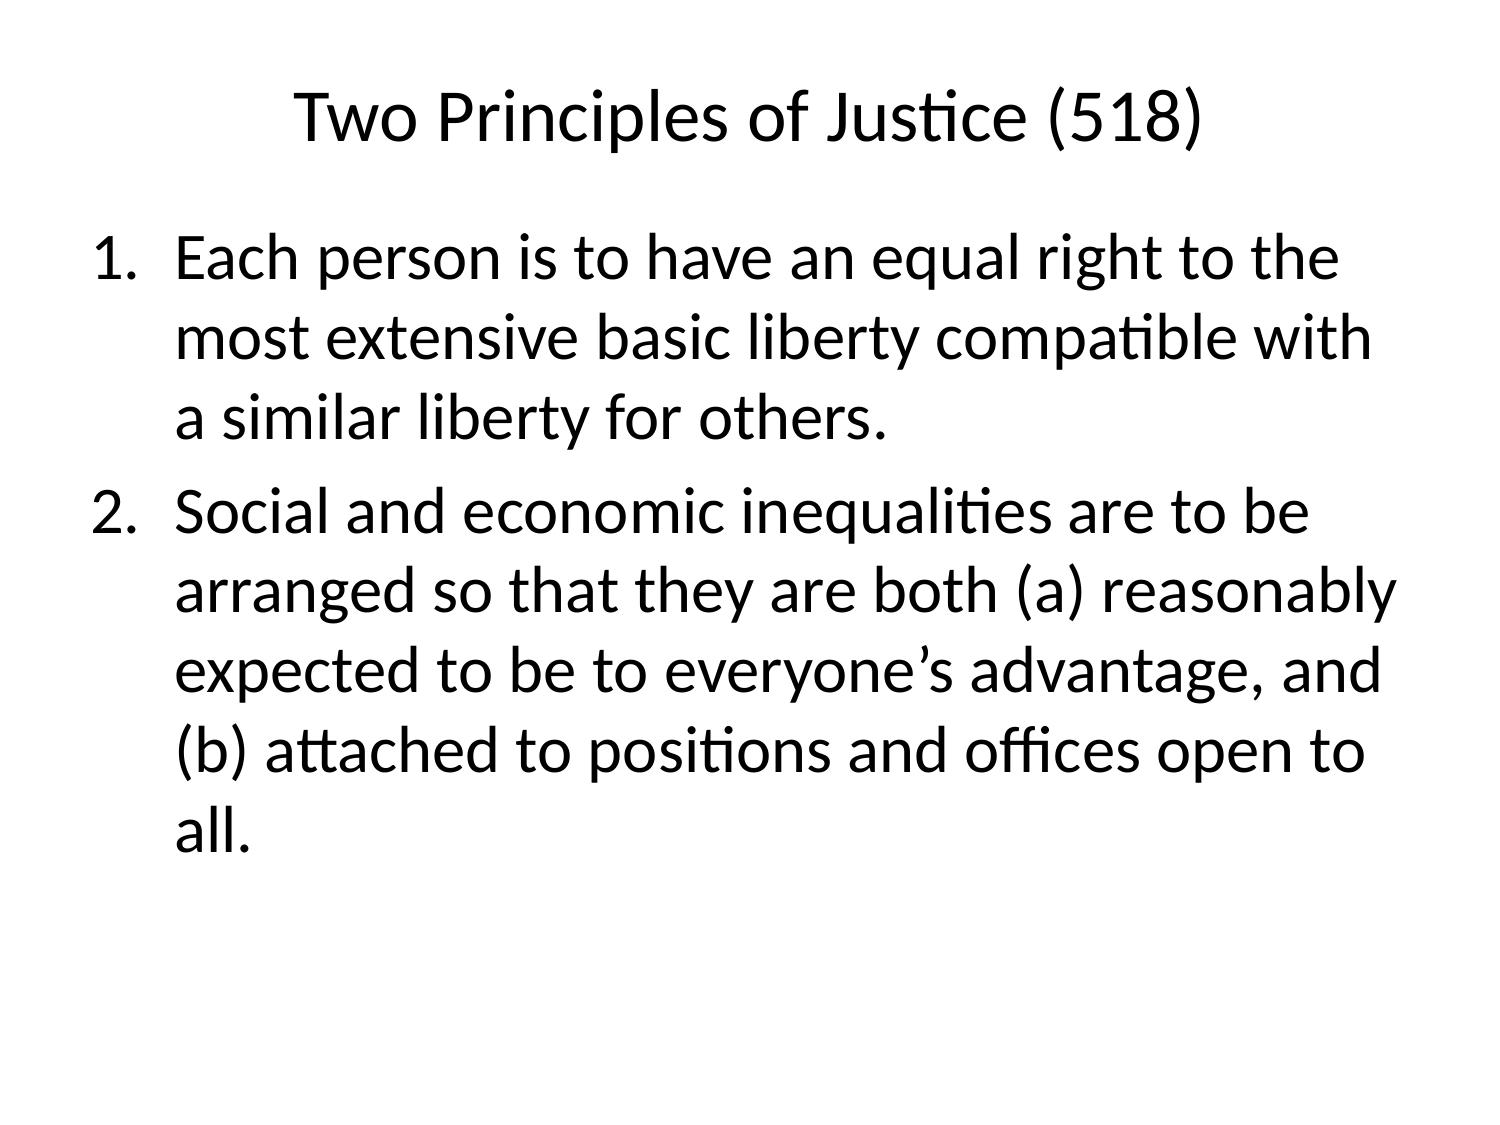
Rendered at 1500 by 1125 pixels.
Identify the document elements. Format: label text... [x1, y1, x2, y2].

list Each person is to have an equal right to the most extensive basic liberty compatible with a similar liberty for others. Social and economic inequalities are to be arranged so that they are both (a) reasonably expected to be to everyone’s advantage, and (b) attached to positions and offices open to all. [75, 205, 1425, 1005]
title Two Principles of Justice (518) [75, 45, 1425, 179]
